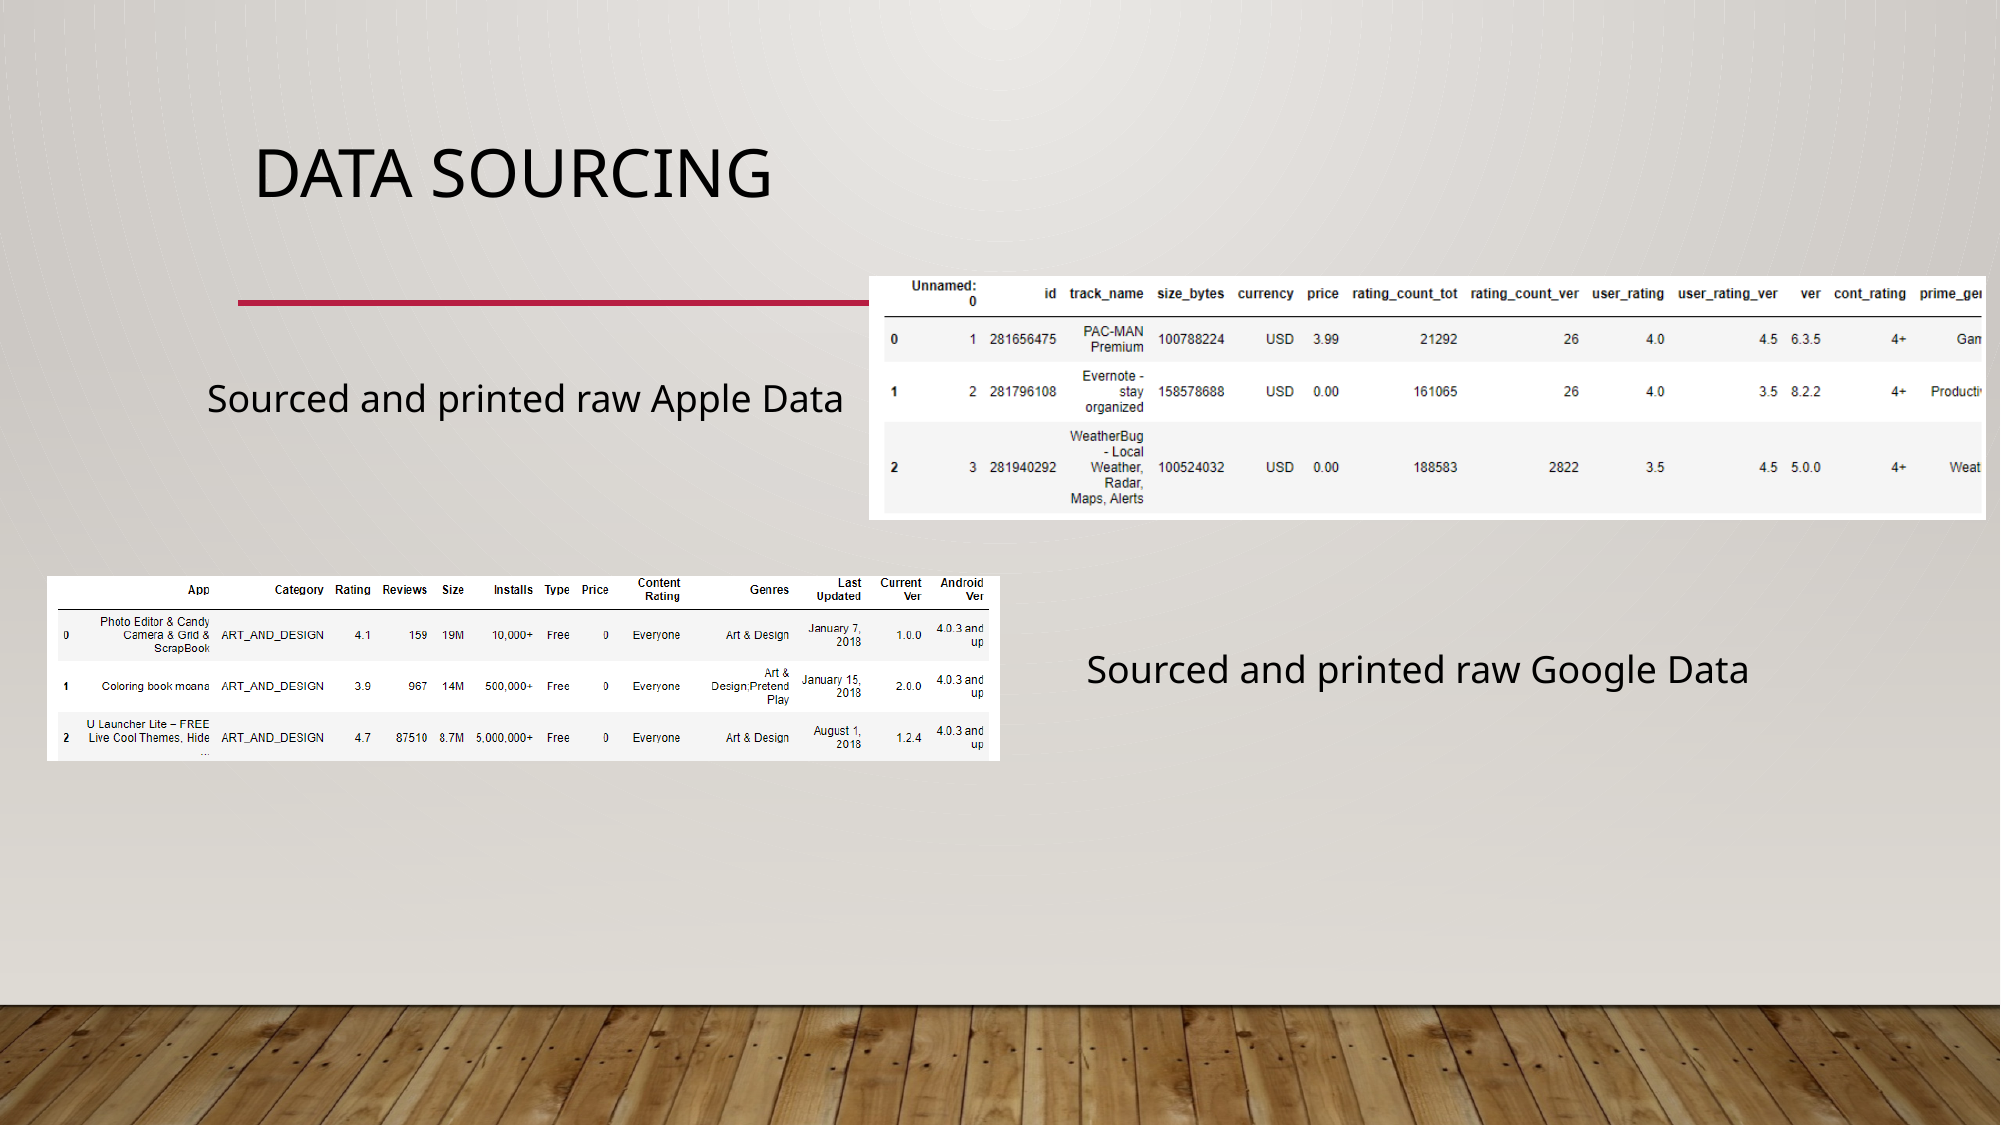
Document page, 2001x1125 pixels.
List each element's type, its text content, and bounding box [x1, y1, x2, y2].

picture [869, 276, 1987, 520]
text_box Sourced and printed raw Apple Data [192, 368, 869, 428]
title Data Sourcing [238, 131, 1814, 305]
picture [47, 576, 1001, 762]
text_box Sourced and printed raw Google Data [1071, 638, 1986, 699]
picture [0, 1005, 2000, 1125]
